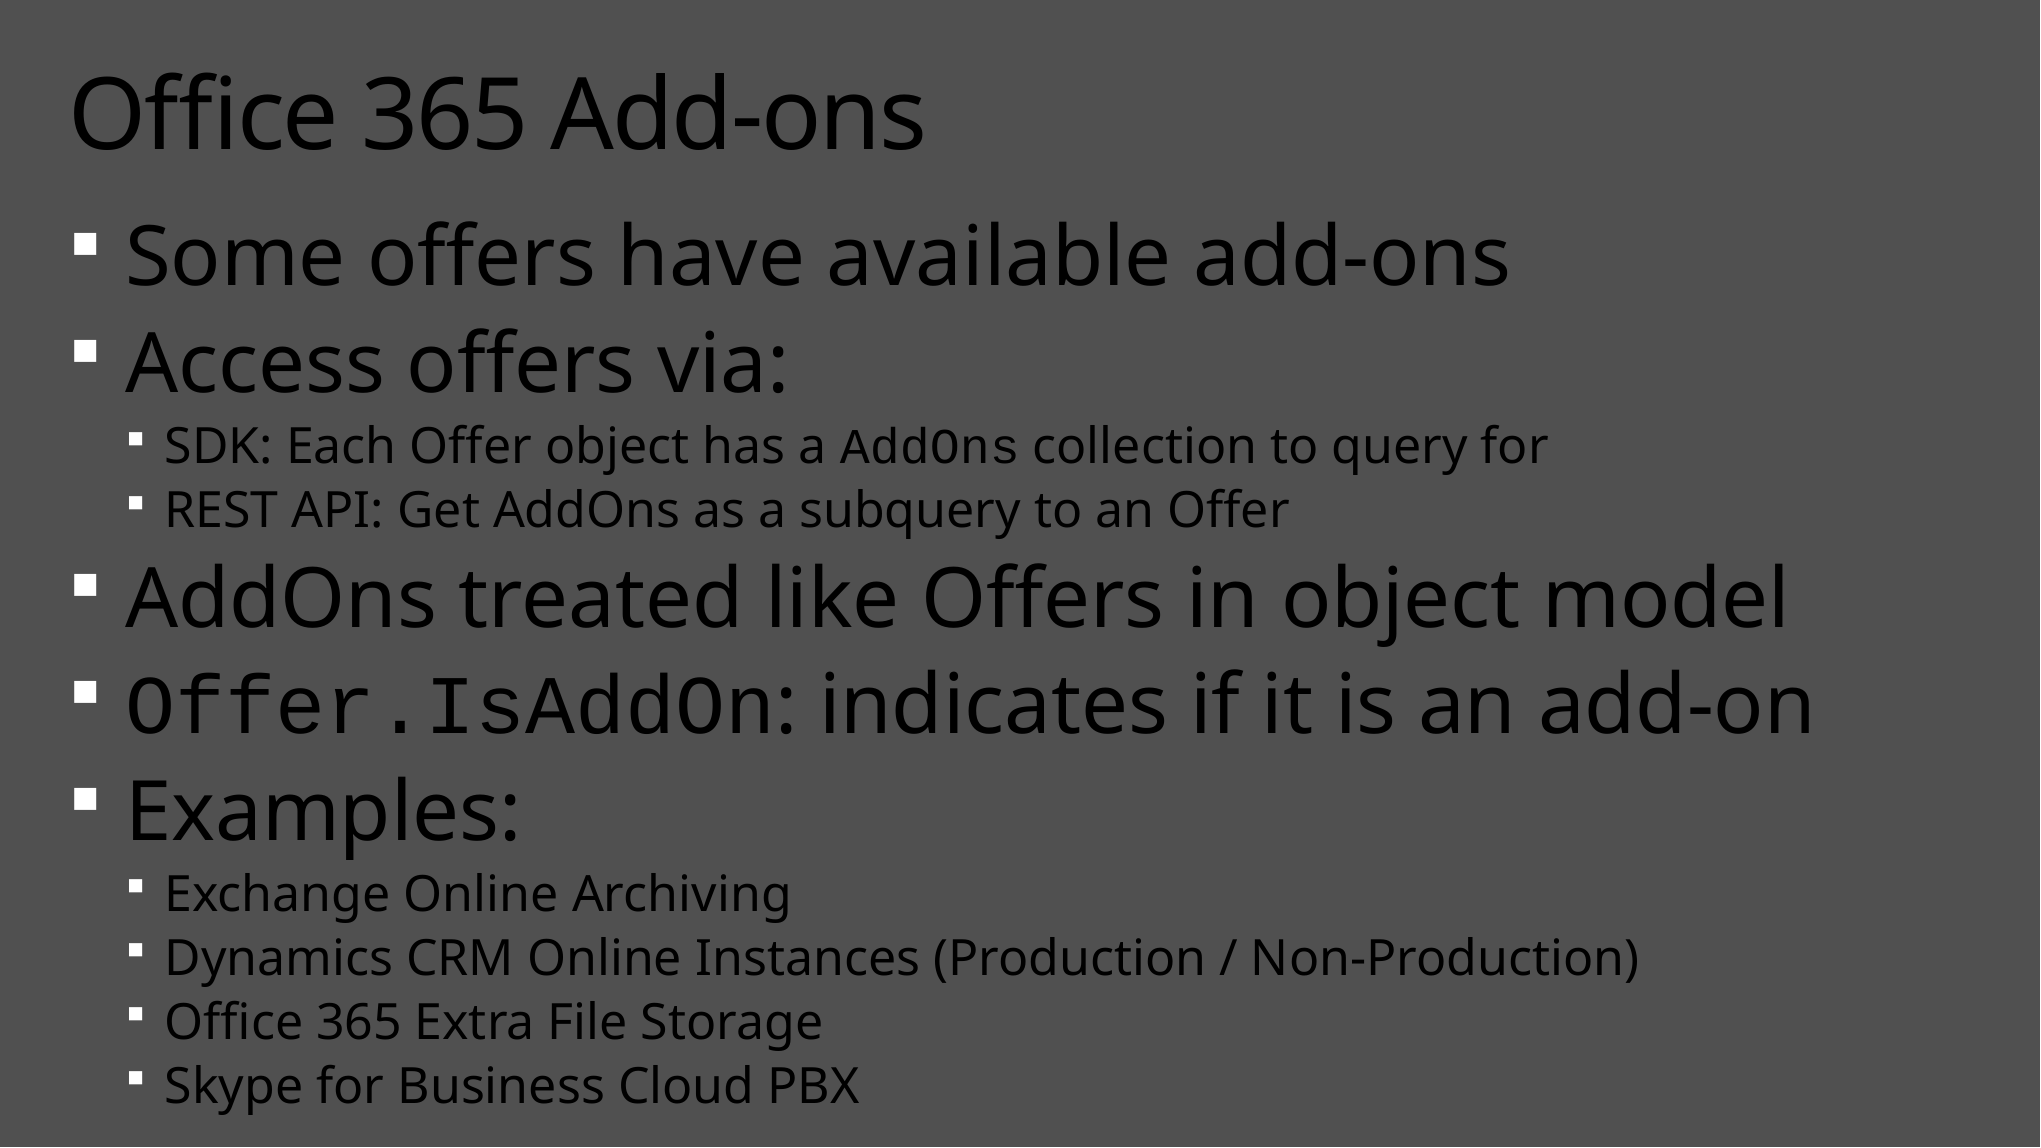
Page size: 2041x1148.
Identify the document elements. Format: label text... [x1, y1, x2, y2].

title Office 365 Add-ons [45, 48, 1996, 199]
list Some offers have available add-ons Access offers via: SDK: Each Offer object has a AddOns collection to query for REST API: Get AddOns as a subquery to an Offer AddOns treated like Offers in object model Offer.IsAddOn: indicates if it is an add-on Examples: Exchange Online Archiving Dynamics CRM Online Instances (Production / Non-Production) Office 365 Extra File Storage Skype for Business Cloud PBX [45, 199, 1996, 1148]
